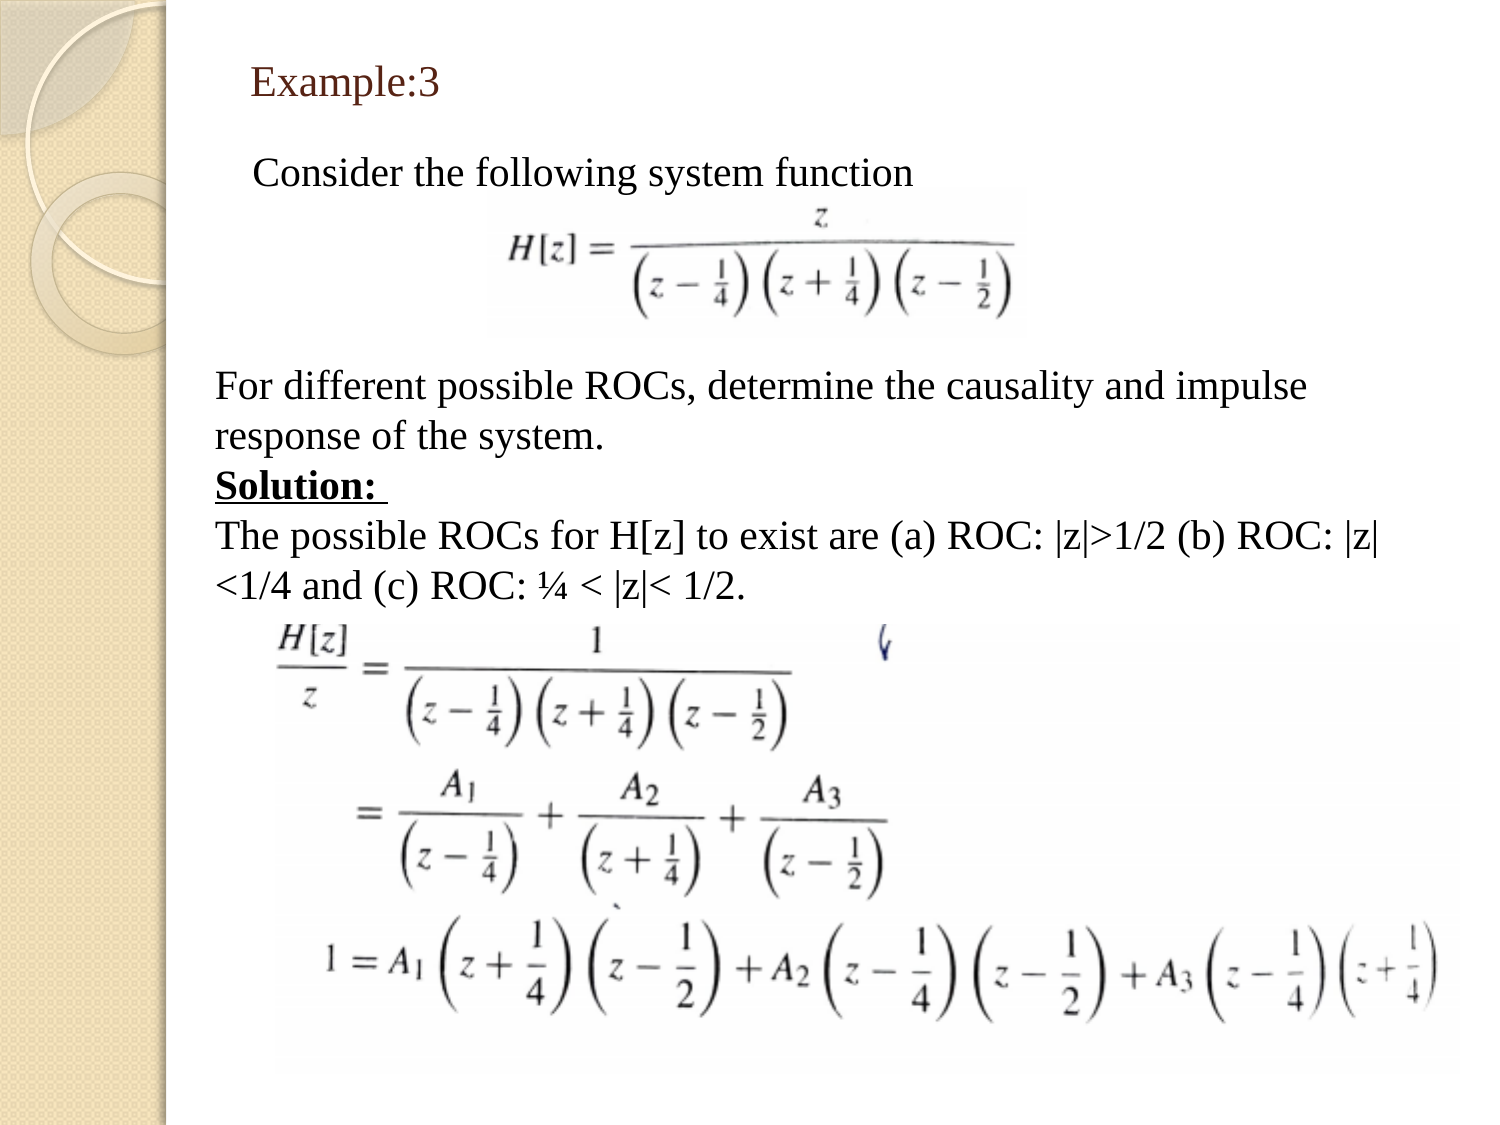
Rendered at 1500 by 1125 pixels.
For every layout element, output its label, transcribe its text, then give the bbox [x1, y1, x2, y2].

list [487, 187, 1027, 338]
text_box Consider the following system function [237, 137, 1100, 203]
picture [274, 624, 1460, 1074]
title Example:3 [235, 45, 1466, 113]
text_box For different possible ROCs, determine the causality and impulse response of the system. Solution: The possible ROCs for H[z] to exist are (a) ROC: |z|>1/2 (b) ROC: |z|<1/4 and (c) ROC: ¼ < |z|< 1/2. [200, 350, 1450, 615]
